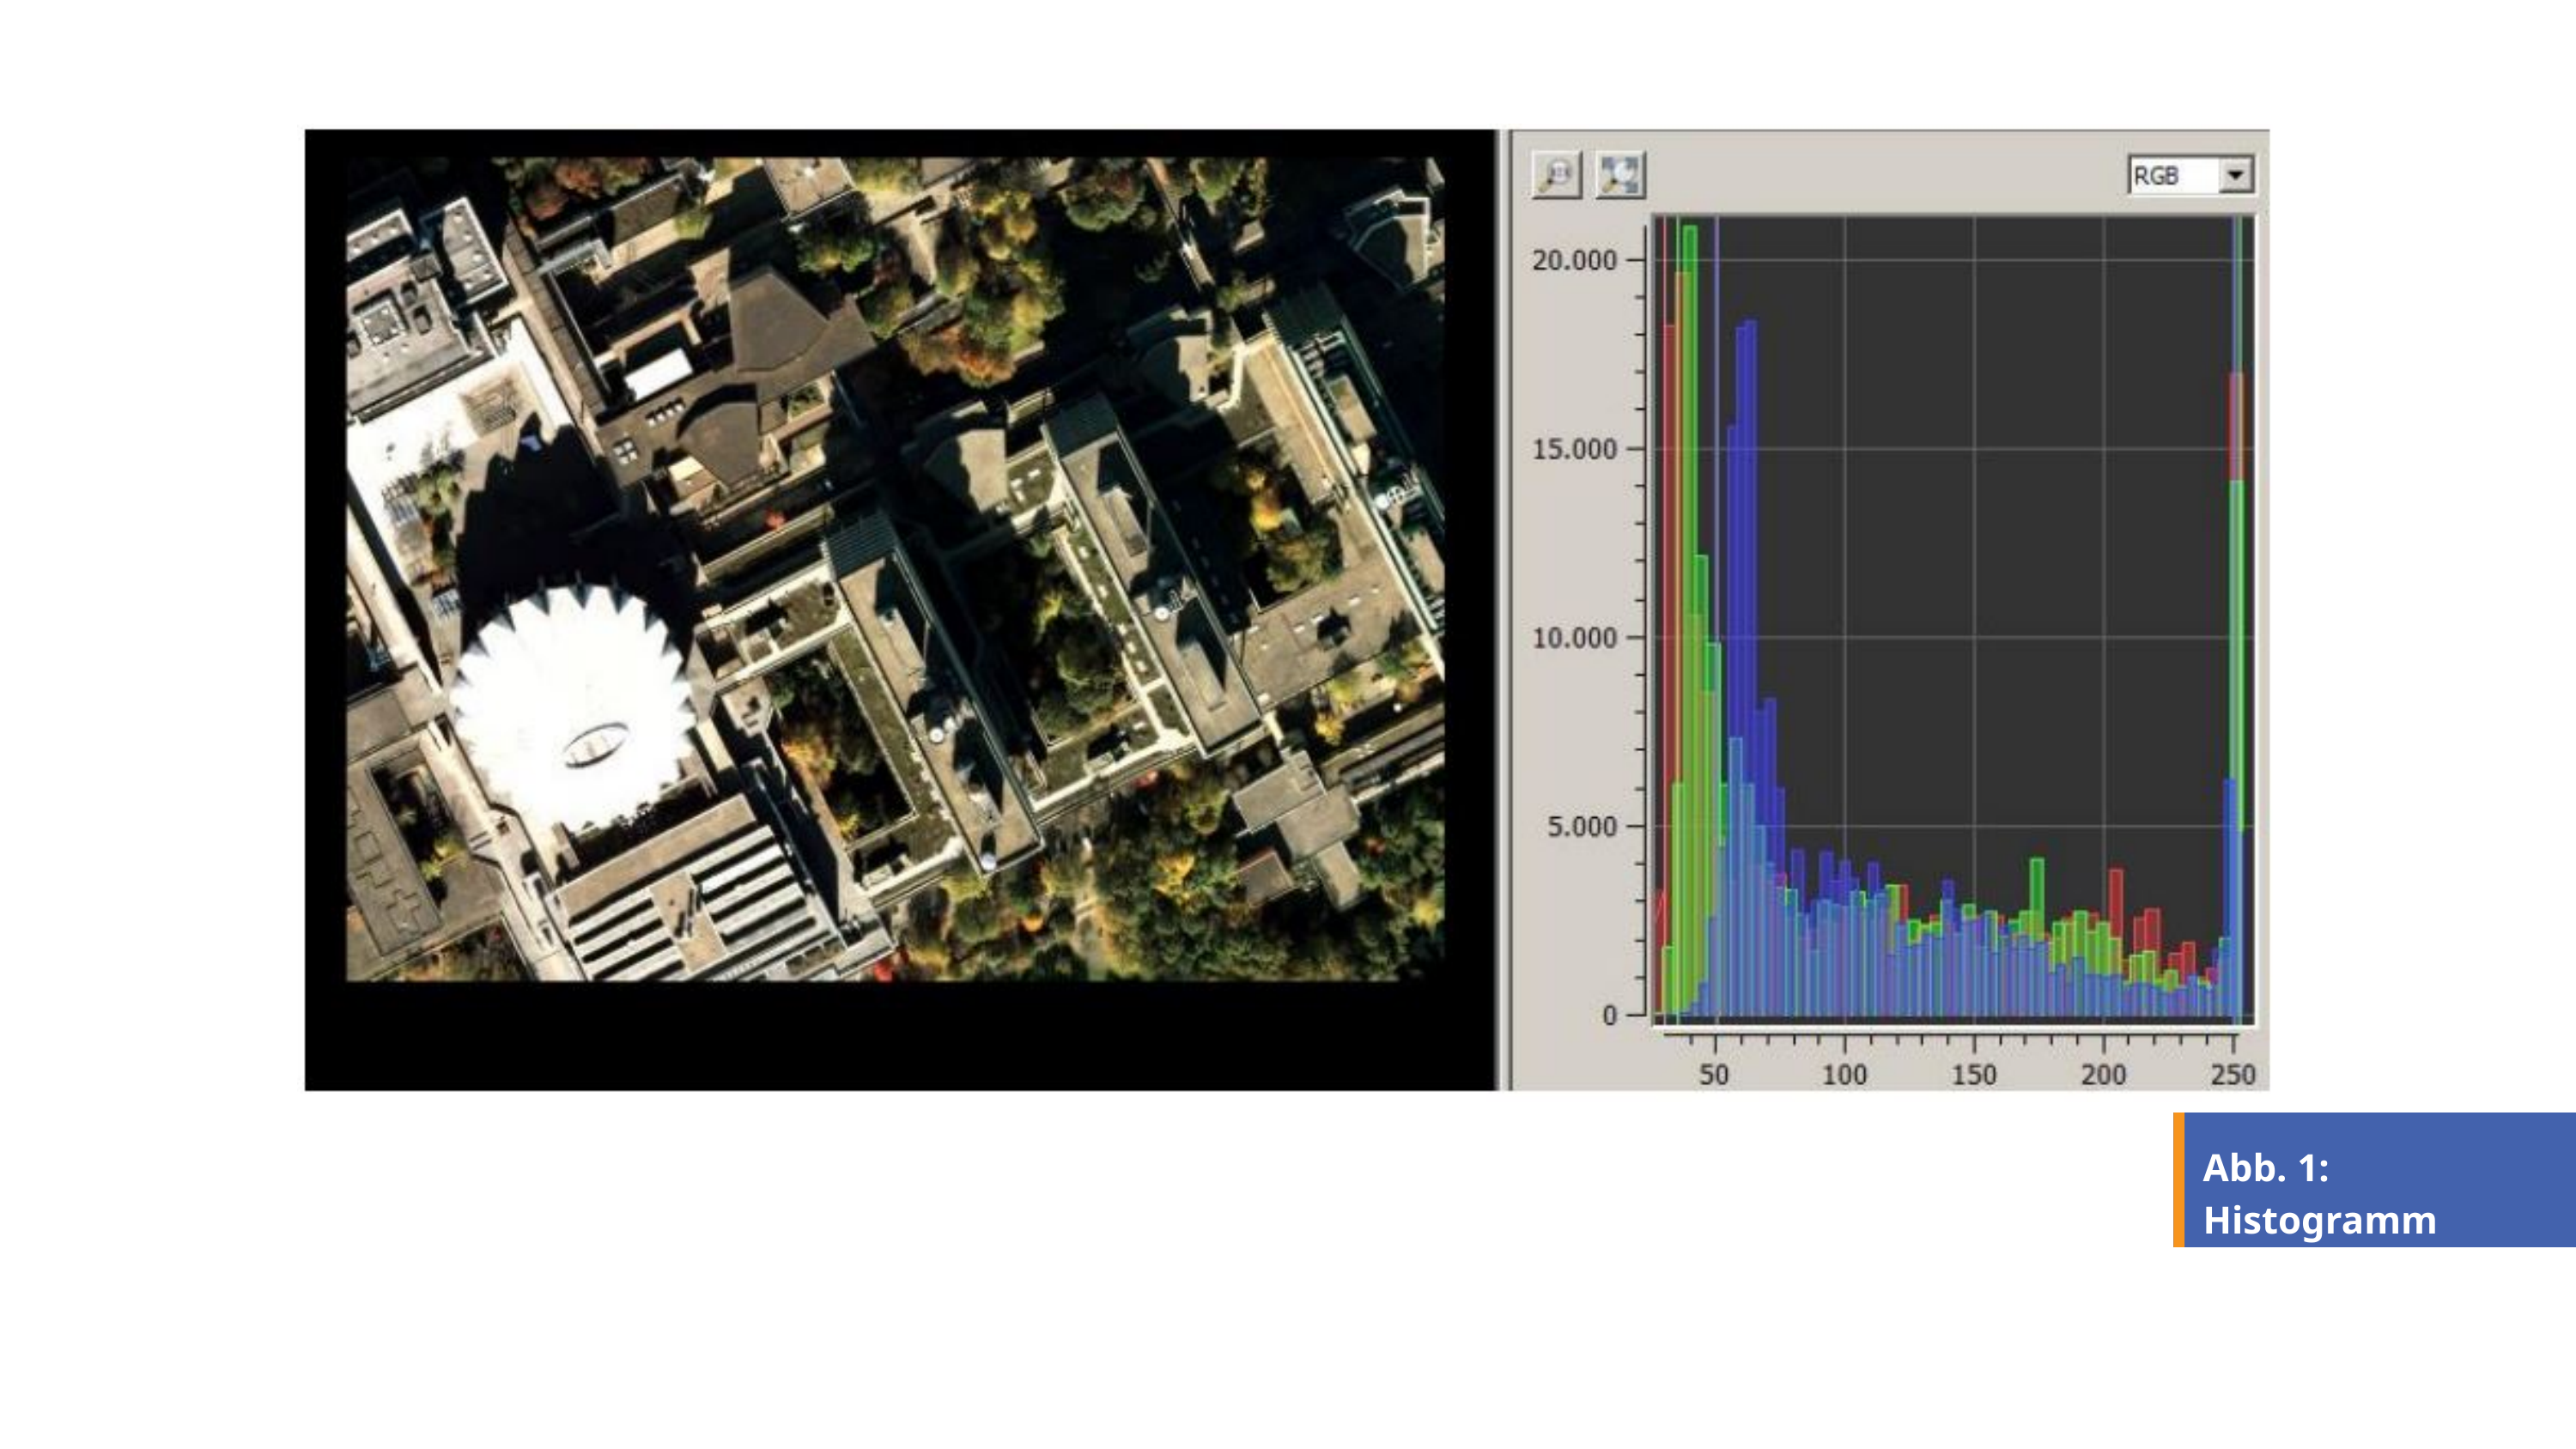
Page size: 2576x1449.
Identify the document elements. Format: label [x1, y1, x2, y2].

picture [2172, 1113, 2576, 1248]
picture [297, 124, 2279, 1102]
